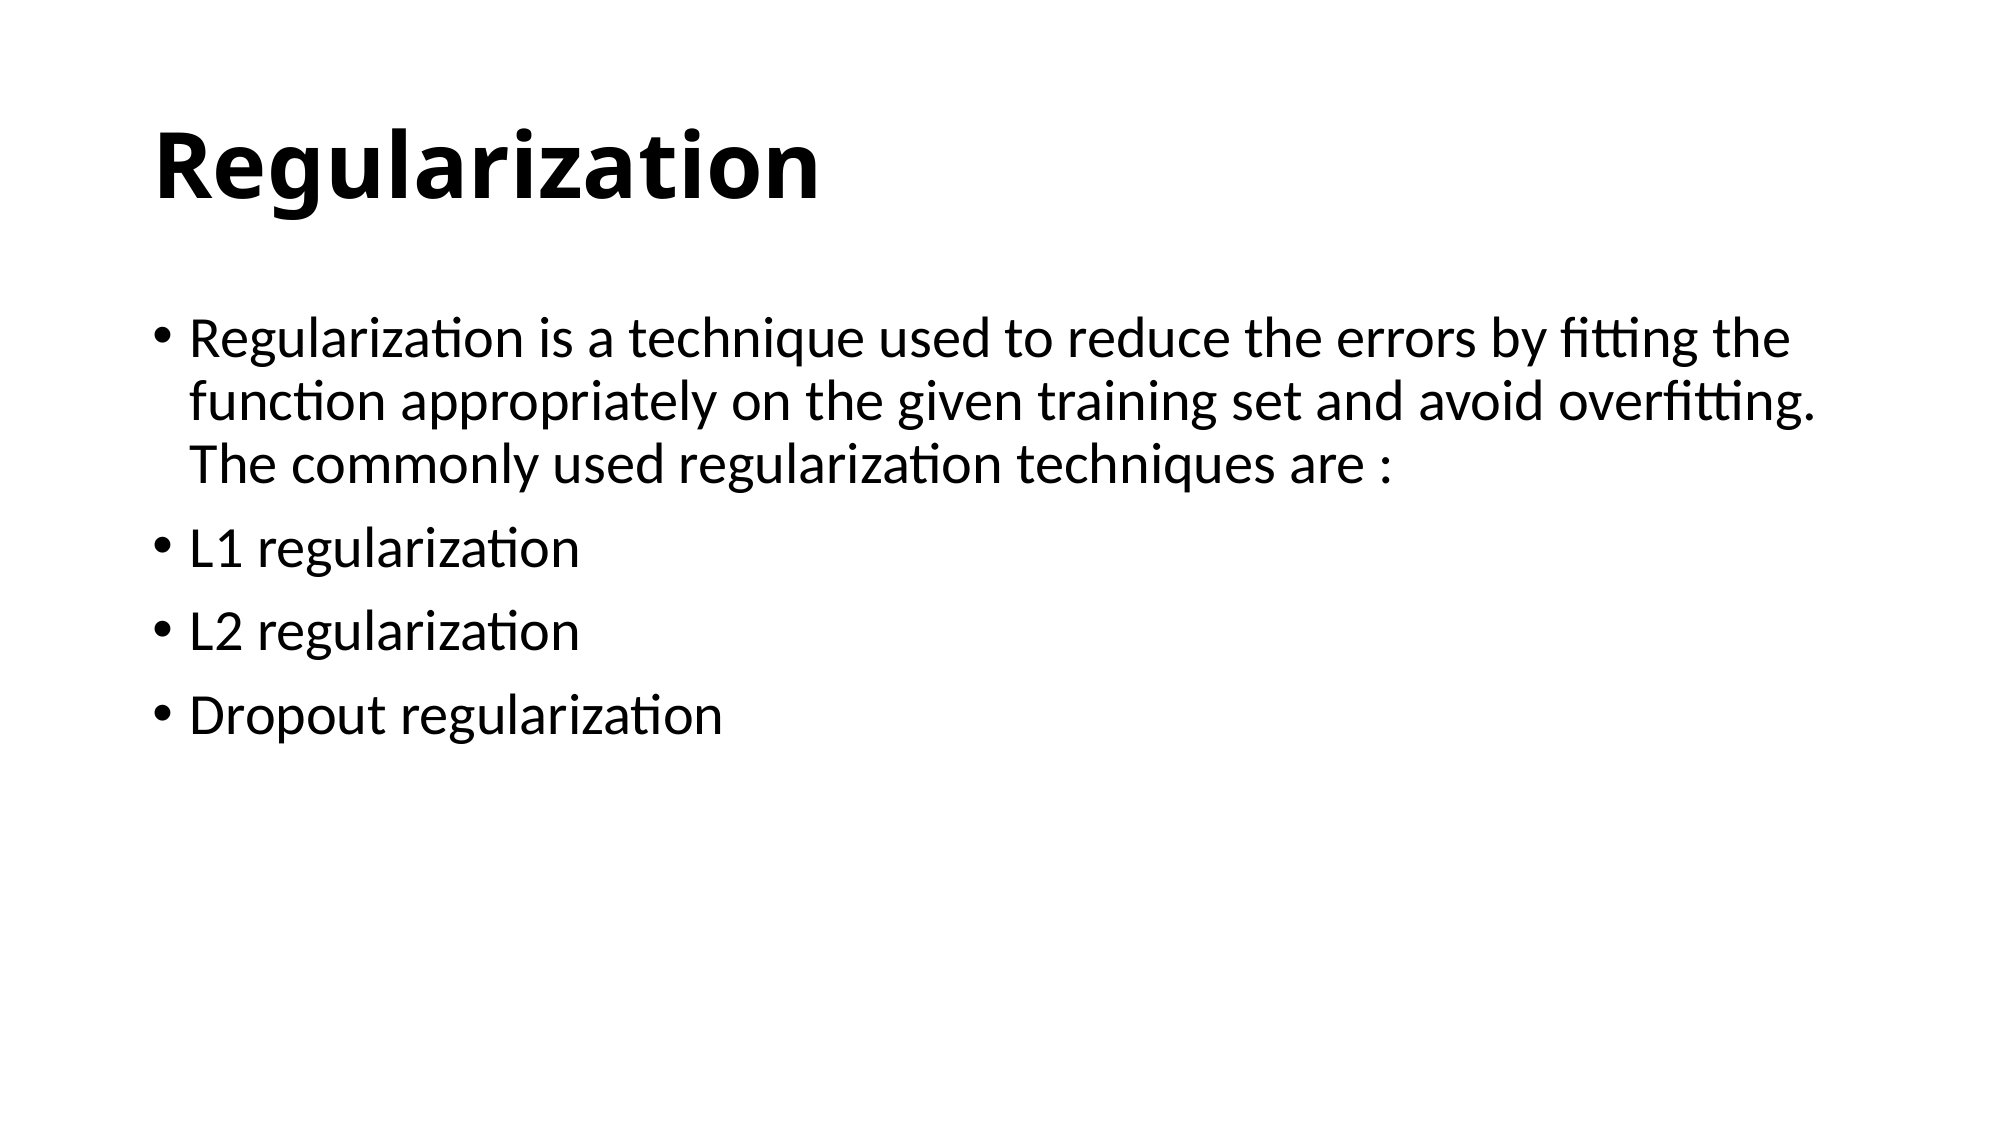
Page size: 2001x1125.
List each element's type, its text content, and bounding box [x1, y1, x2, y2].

list Regularization is a technique used to reduce the errors by fitting the function appropriately on the given training set and avoid overfitting. The commonly used regularization techniques are : L1 regularization L2 regularization Dropout regularization [137, 299, 1863, 1014]
title Regularization [137, 59, 1863, 278]
